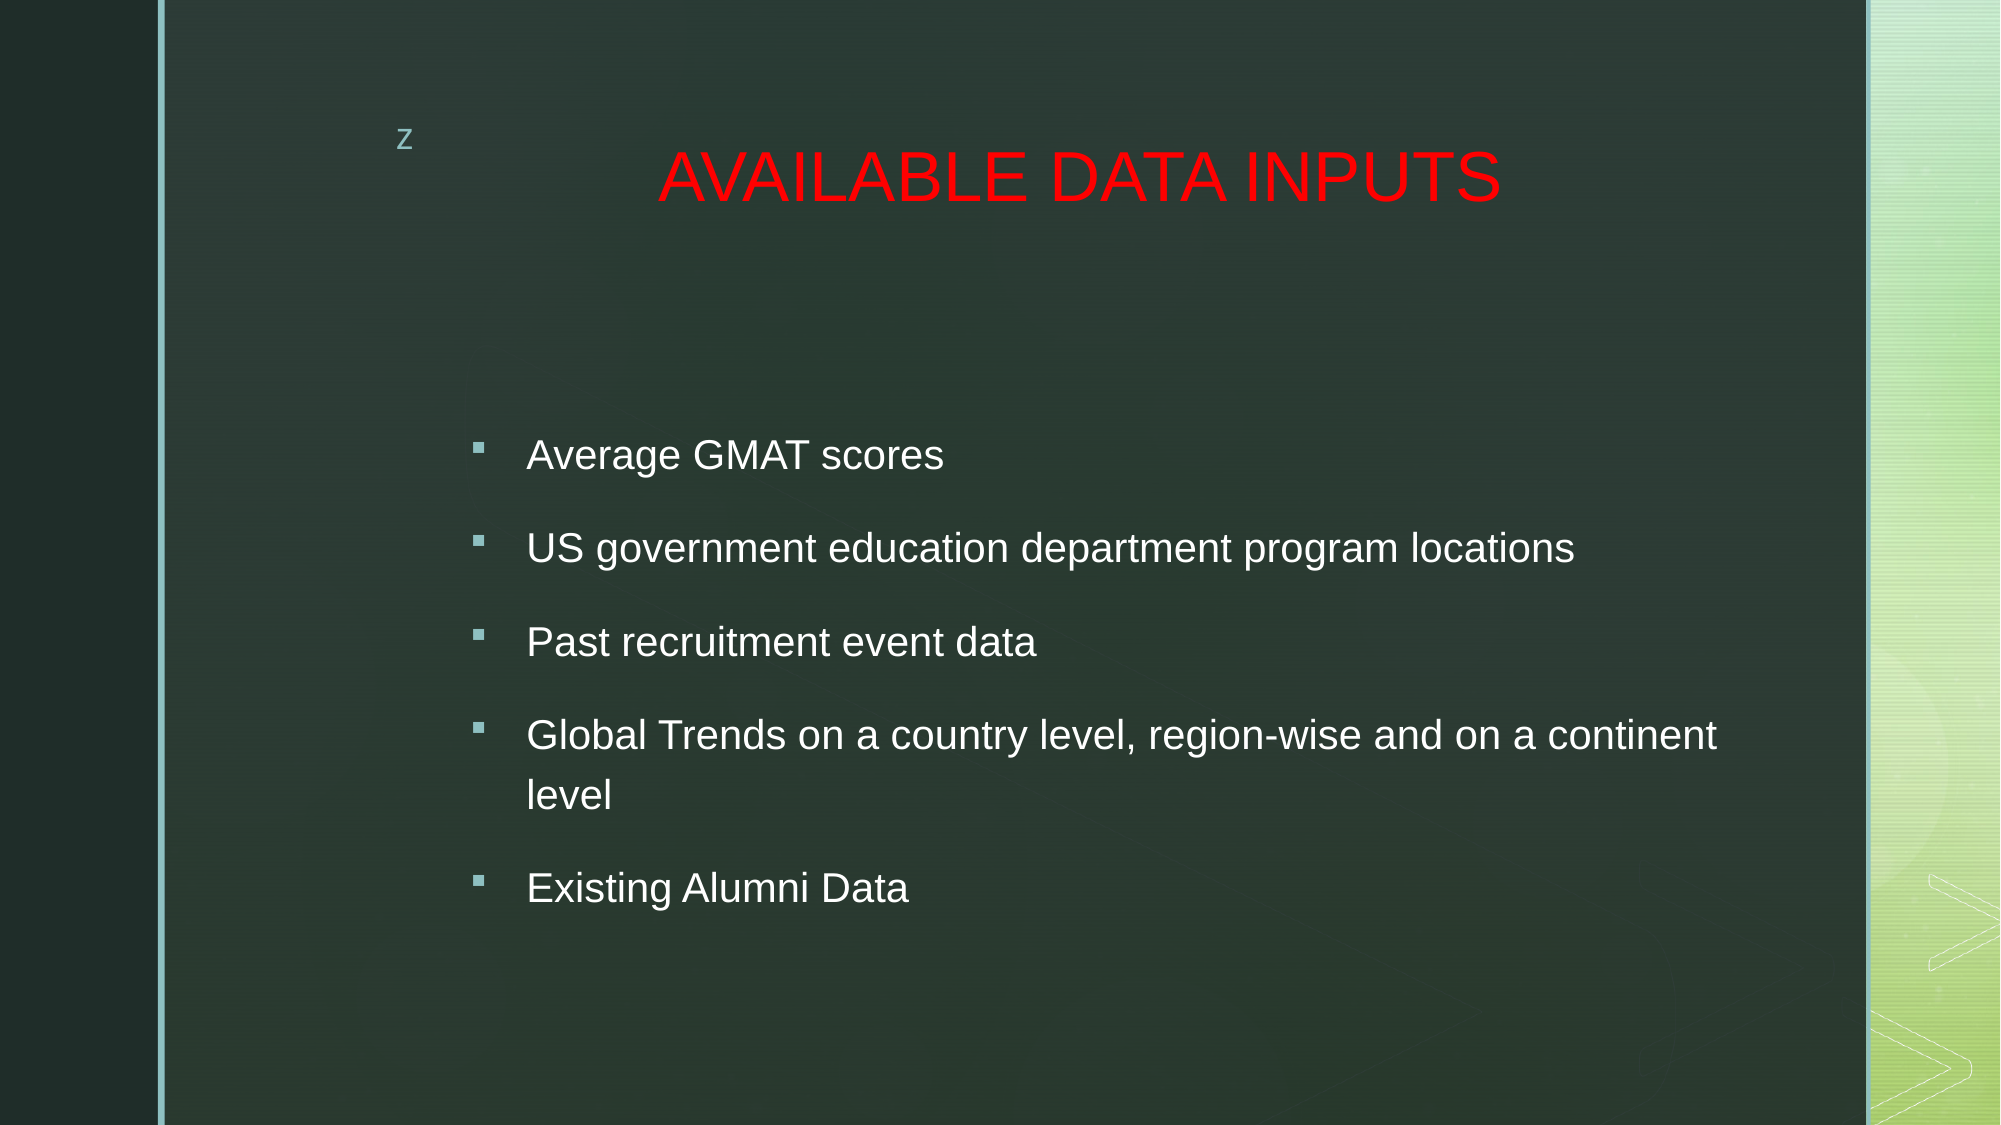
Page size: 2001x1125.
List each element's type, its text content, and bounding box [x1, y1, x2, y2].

list Average GMAT scores US government education department program locations Past recruitment event data Global Trends on a country level, region-wise and on a continent level Existing Alumni Data [454, 336, 1734, 993]
picture [1871, 0, 2001, 1125]
title AVAILABLE DATA INPUTS [428, 132, 1734, 310]
